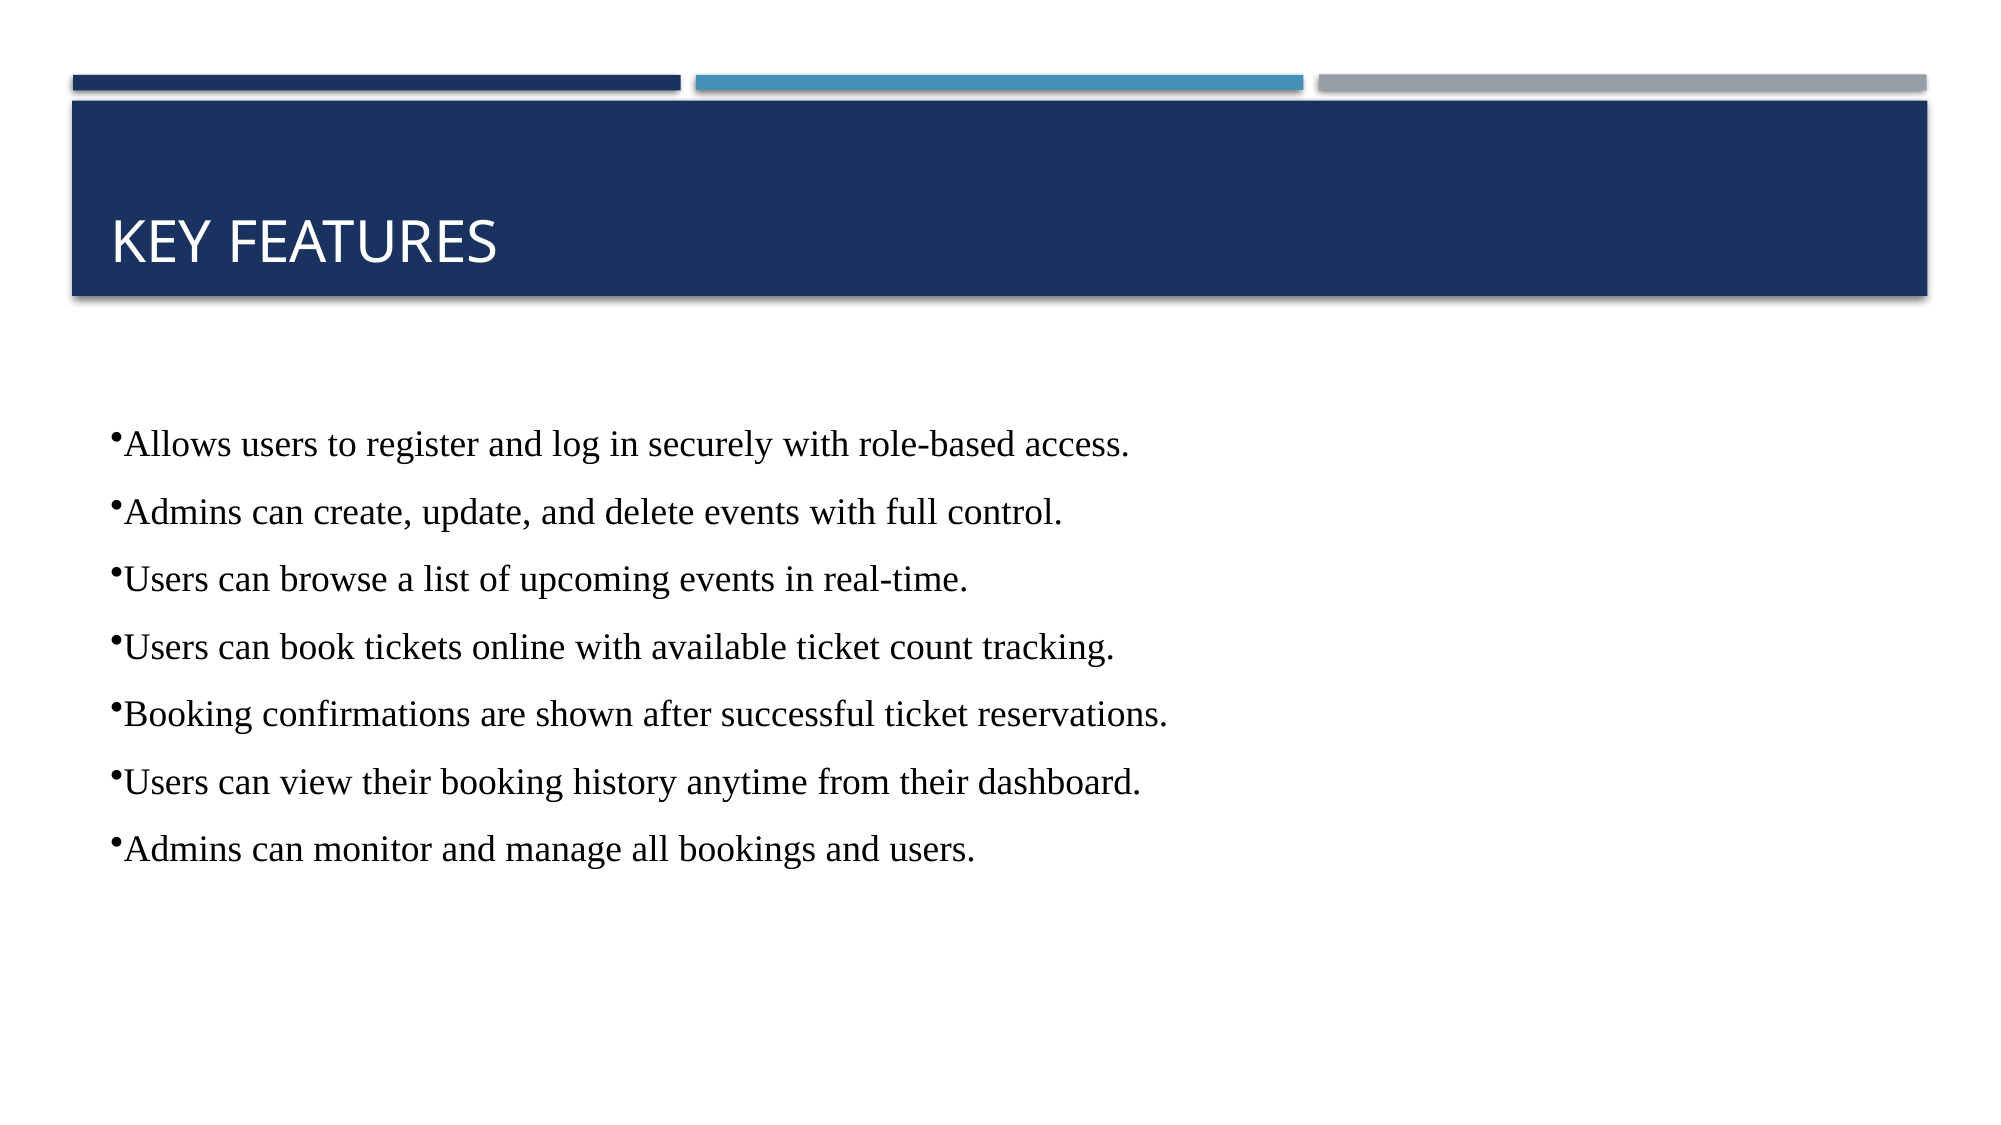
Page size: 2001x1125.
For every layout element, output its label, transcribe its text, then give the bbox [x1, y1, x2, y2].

title Key features [95, 115, 1905, 282]
list Allows users to register and log in securely with role-based access. Admins can create, update, and delete events with full control. Users can browse a list of upcoming events in real-time. Users can book tickets online with available ticket count tracking. Booking confirmations are shown after successful ticket reservations. Users can view their booking history anytime from their dashboard. Admins can monitor and manage all bookings and users. [95, 357, 1905, 962]
